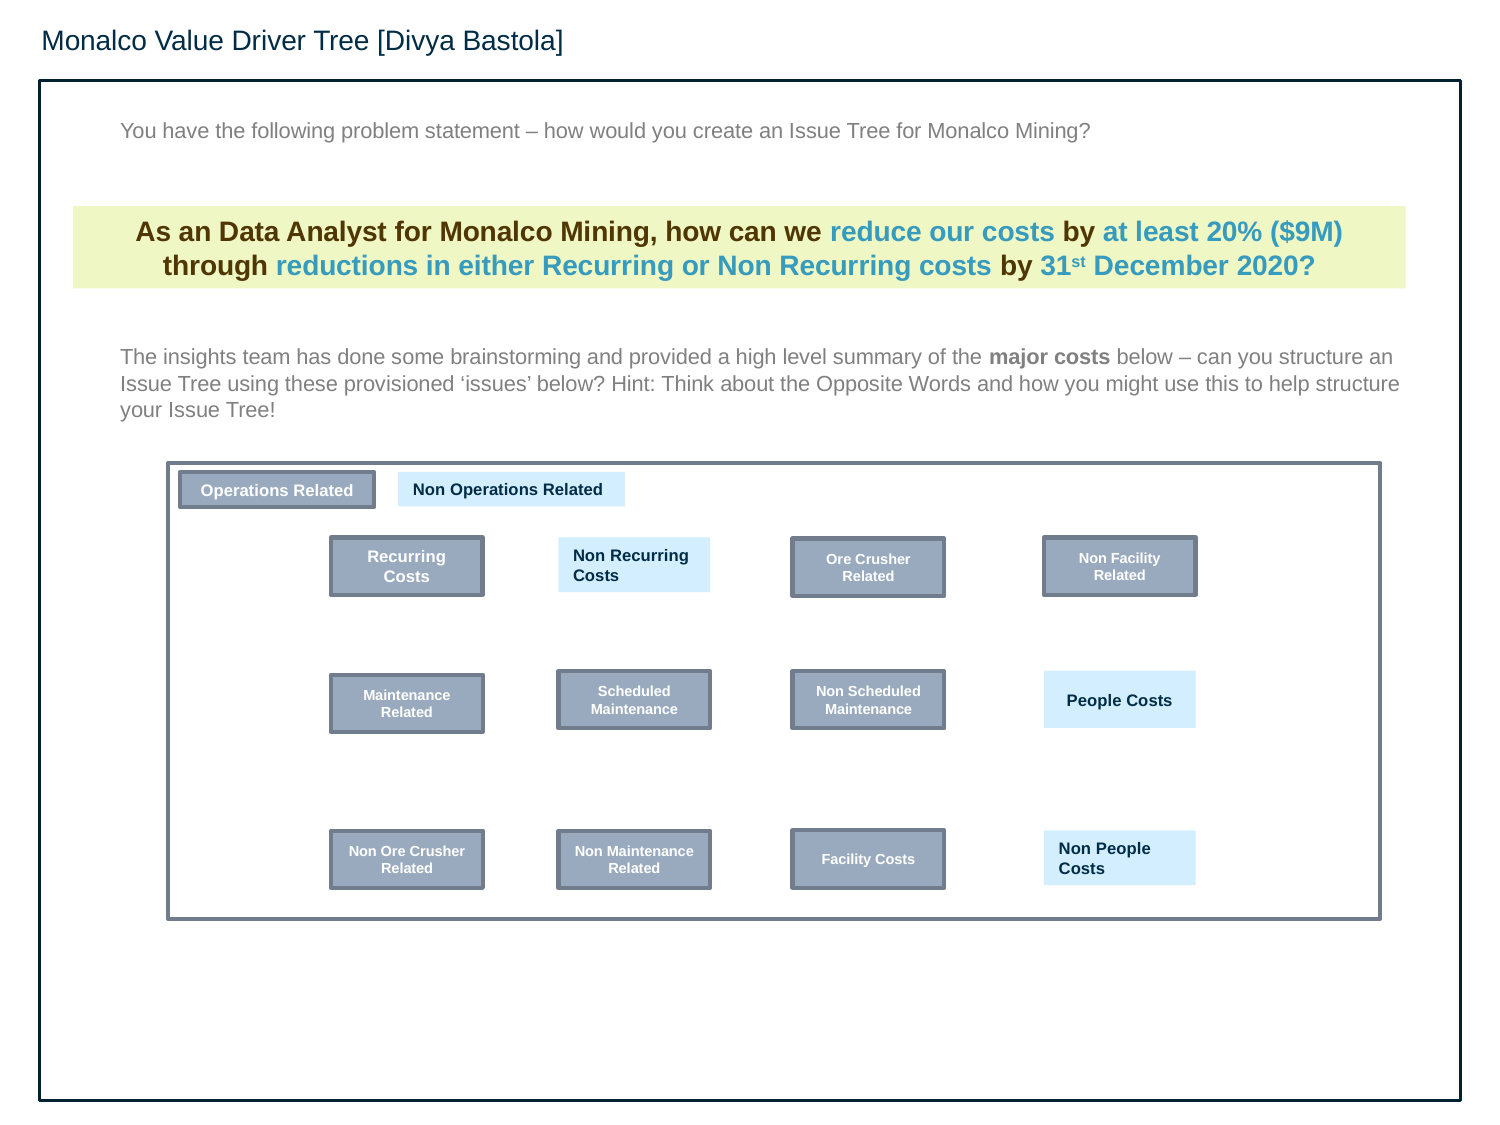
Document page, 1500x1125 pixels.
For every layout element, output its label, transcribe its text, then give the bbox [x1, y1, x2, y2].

text_box [38, 79, 1462, 1103]
text_box Operations Related [178, 470, 376, 509]
text_box Monalco Value Driver Tree [Divya Bastola] [26, 15, 781, 64]
text_box People Costs [1042, 669, 1198, 730]
text_box [166, 461, 1382, 921]
text_box Non People Costs [1043, 830, 1196, 886]
text_box Non Operations Related [398, 471, 625, 507]
text_box The insights team has done some brainstorming and provided a high level summary of the major costs below – can you structure an Issue Tree using these provisioned ‘issues’ below? Hint: Think about the Opposite Words and how you might use this to help structure your Issue Tree! [105, 309, 1438, 456]
